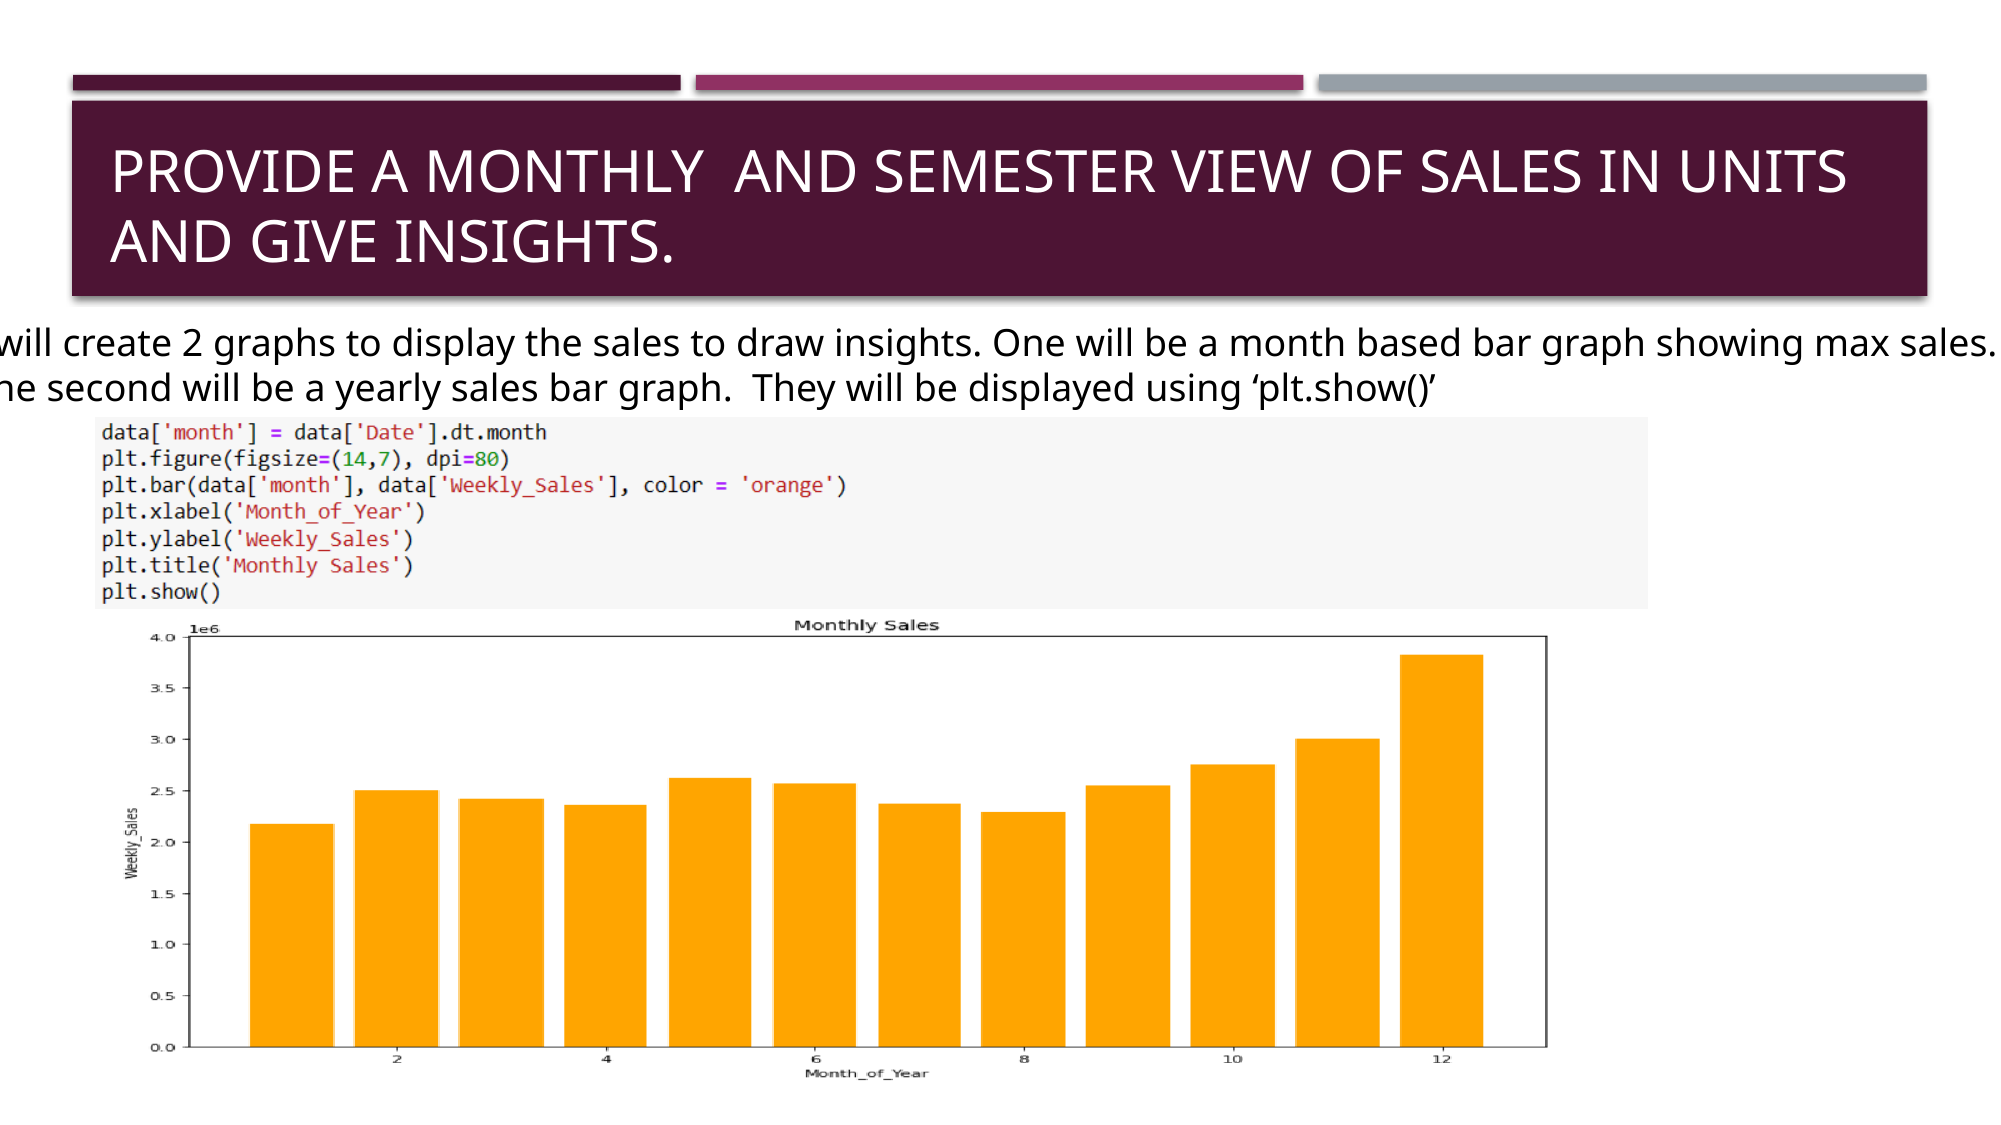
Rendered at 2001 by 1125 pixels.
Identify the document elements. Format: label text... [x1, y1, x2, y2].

title Provide a monthly and semester view of sales in units and give insights. [95, 115, 1905, 282]
text_box I will create 2 graphs to display the sales to draw insights. One will be a month based bar graph showing max sales. The second will be a yearly sales bar graph. They will be displayed using ‘plt.show()’ [0, 311, 2000, 417]
picture [94, 417, 1649, 610]
picture [94, 614, 1571, 1082]
